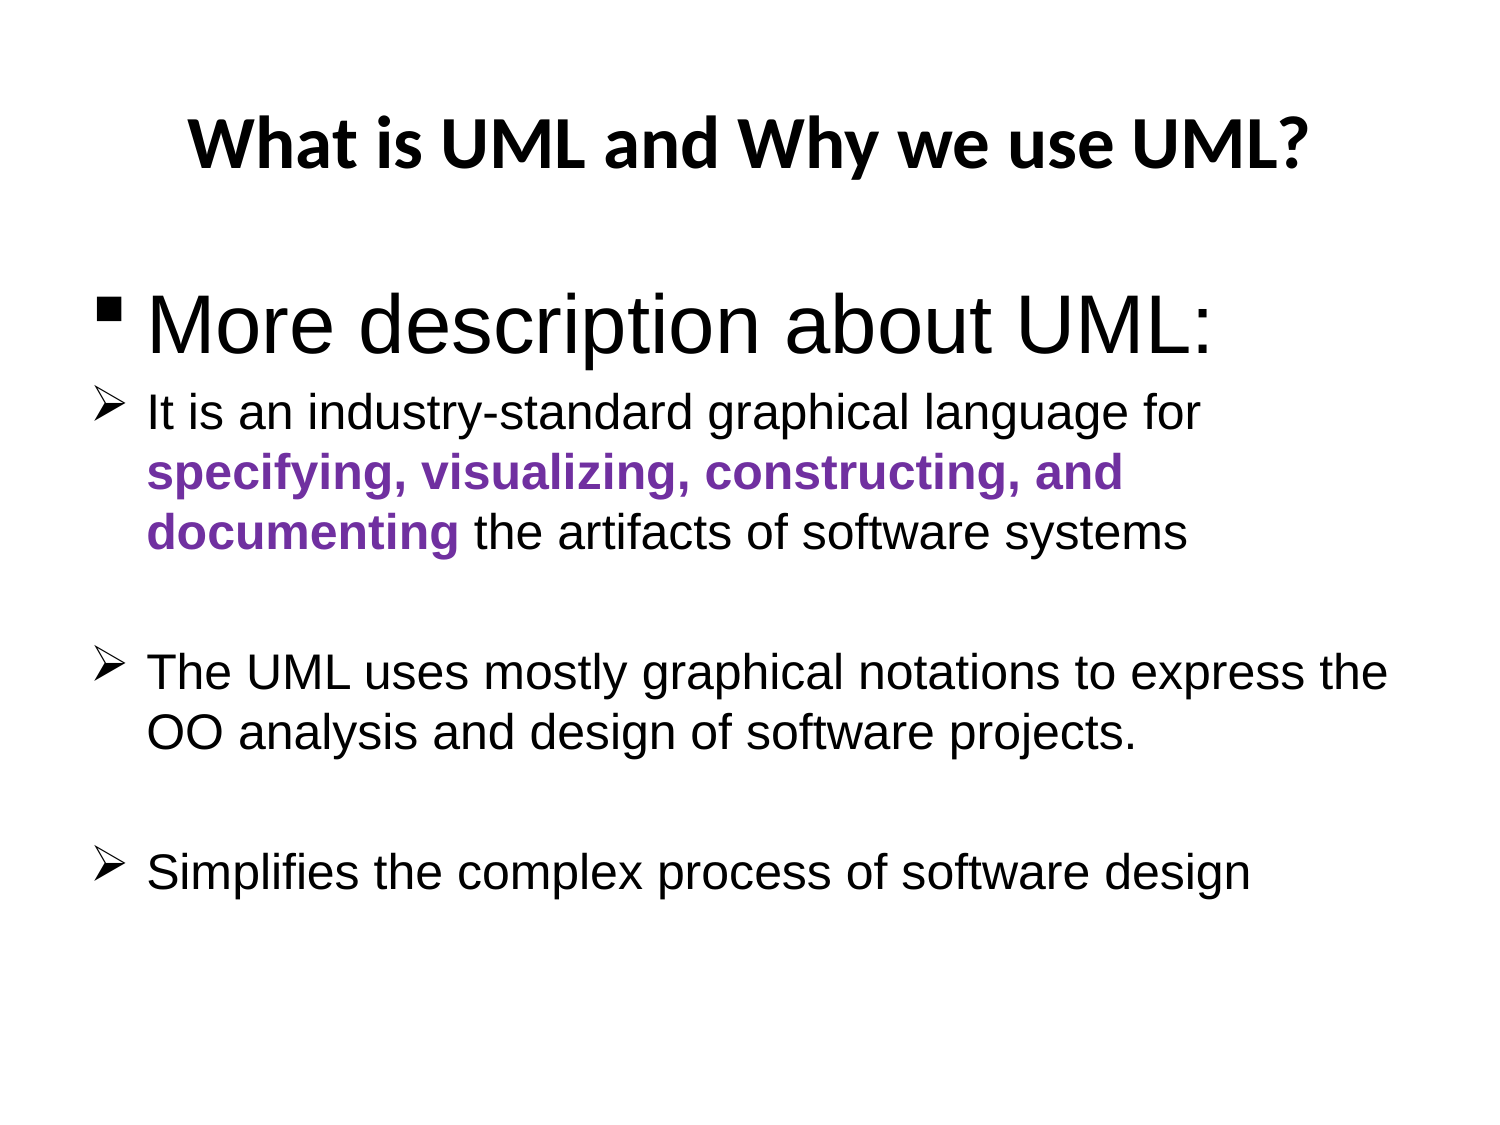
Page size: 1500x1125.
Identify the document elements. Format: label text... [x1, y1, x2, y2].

title What is UML and Why we use UML? [75, 45, 1425, 233]
list More description about UML: It is an industry-standard graphical language for specifying, visualizing, constructing, and documenting the artifacts of software systems The UML uses mostly graphical notations to express the OO analysis and design of software projects. Simplifies the complex process of software design [75, 262, 1425, 1005]
